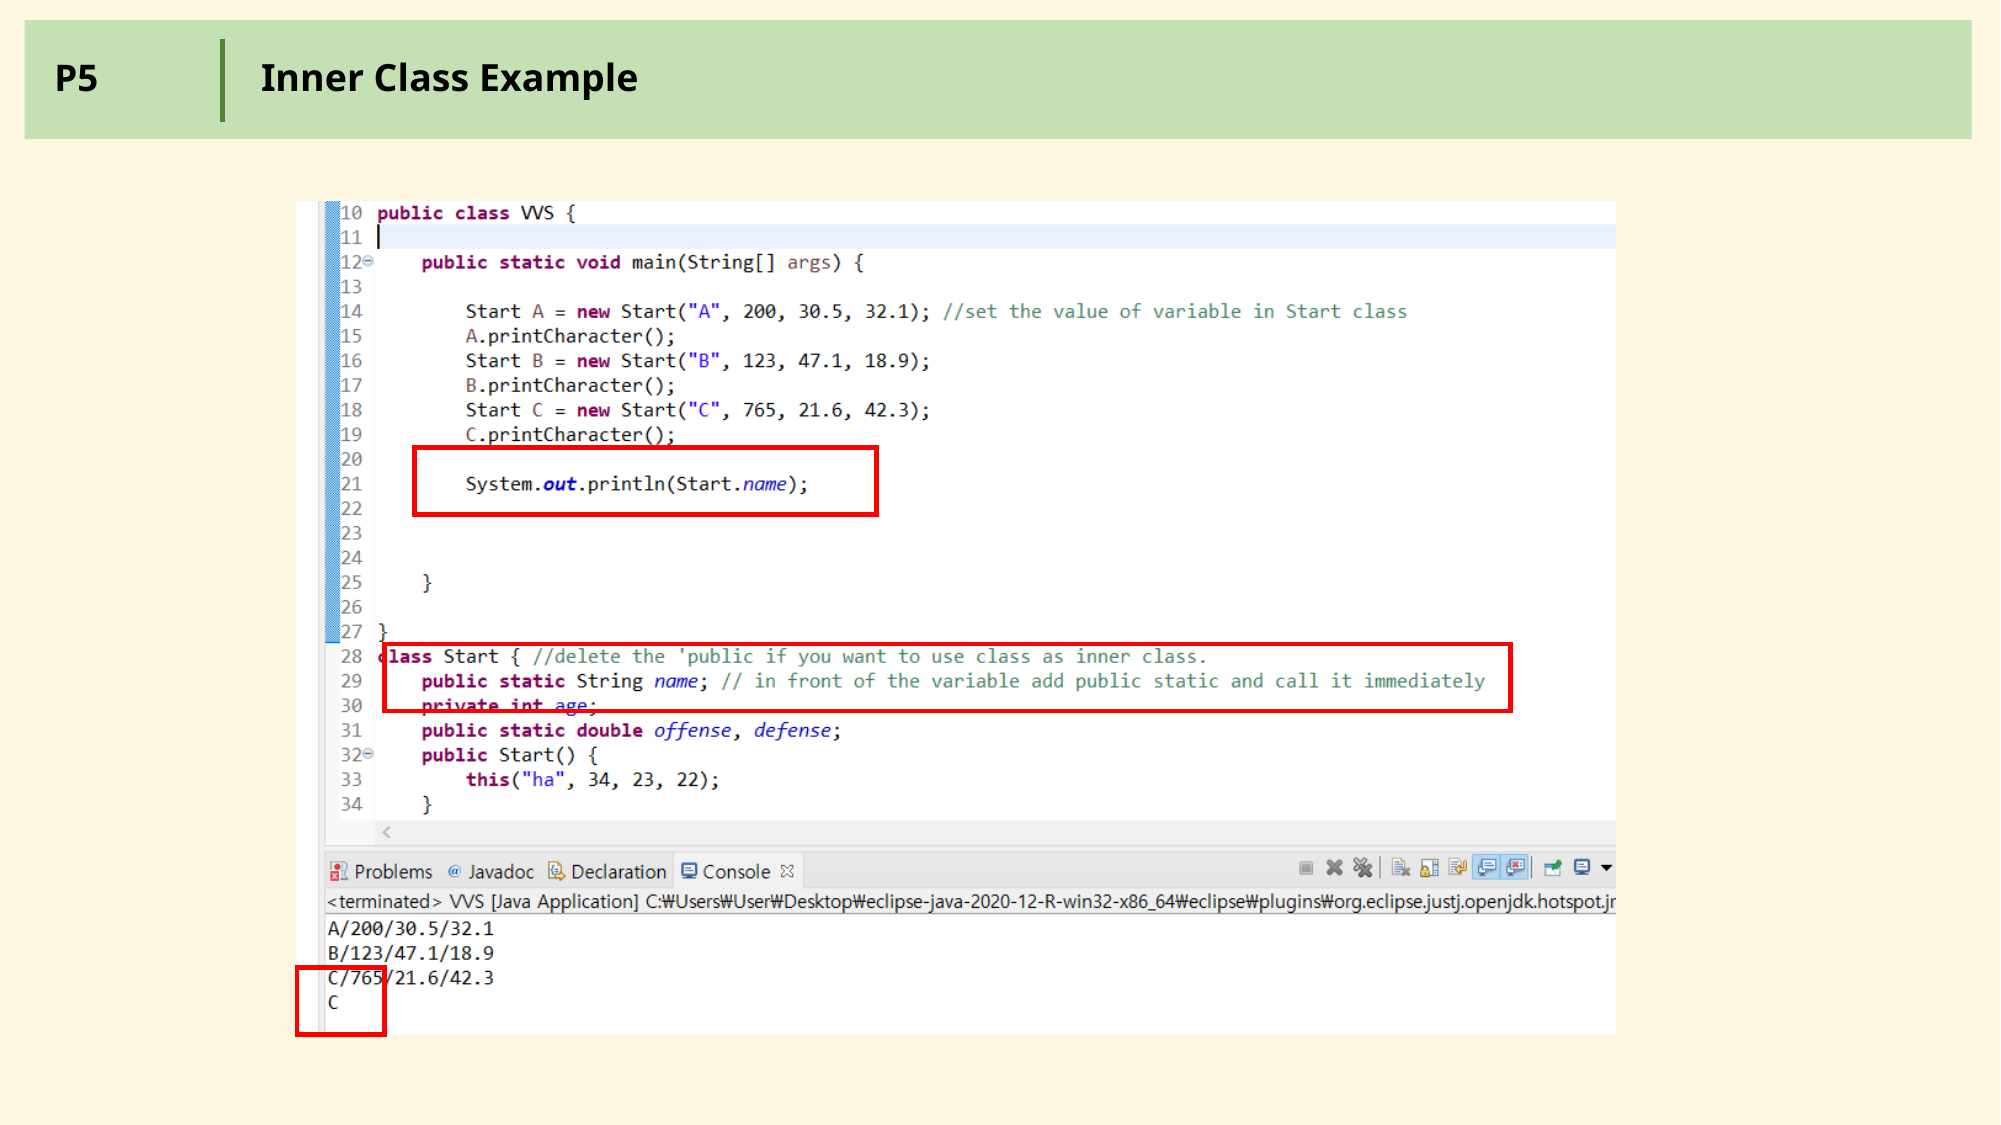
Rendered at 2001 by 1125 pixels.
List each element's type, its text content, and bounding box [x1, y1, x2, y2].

picture [296, 201, 1616, 1035]
list P5 [39, 52, 208, 108]
text_box Inner Class Example [246, 26, 1246, 106]
